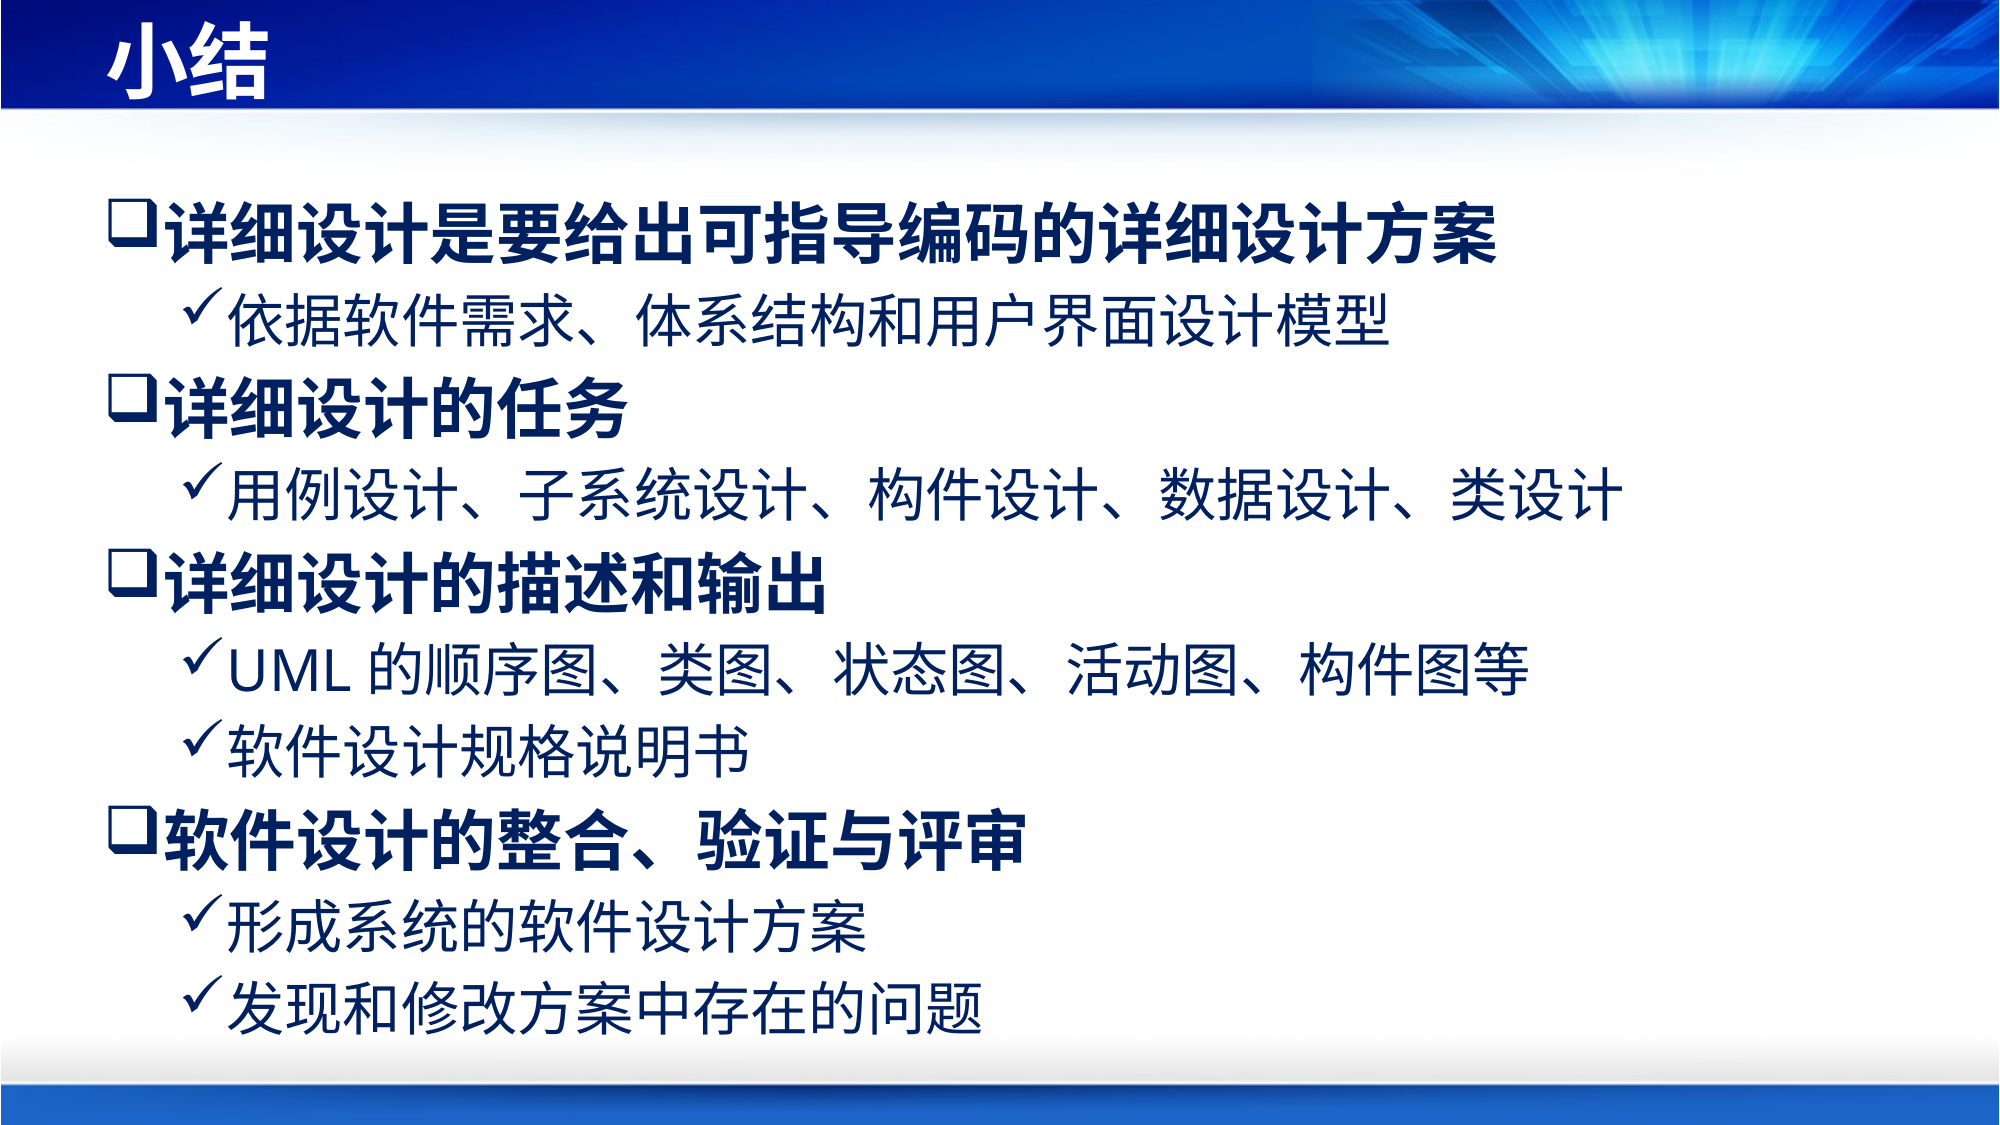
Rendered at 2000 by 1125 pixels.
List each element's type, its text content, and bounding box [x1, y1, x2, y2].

title 小结 [90, 1, 1880, 118]
picture [1, 0, 1999, 1125]
list 详细设计是要给出可指导编码的详细设计方案 依据软件需求、体系结构和用户界面设计模型 详细设计的任务 用例设计、子系统设计、构件设计、数据设计、类设计 详细设计的描述和输出 UML的顺序图、类图、状态图、活动图、构件图等 软件设计规格说明书 软件设计的整合、验证与评审 形成系统的软件设计方案 发现和修改方案中存在的问题 [88, 184, 1880, 1012]
